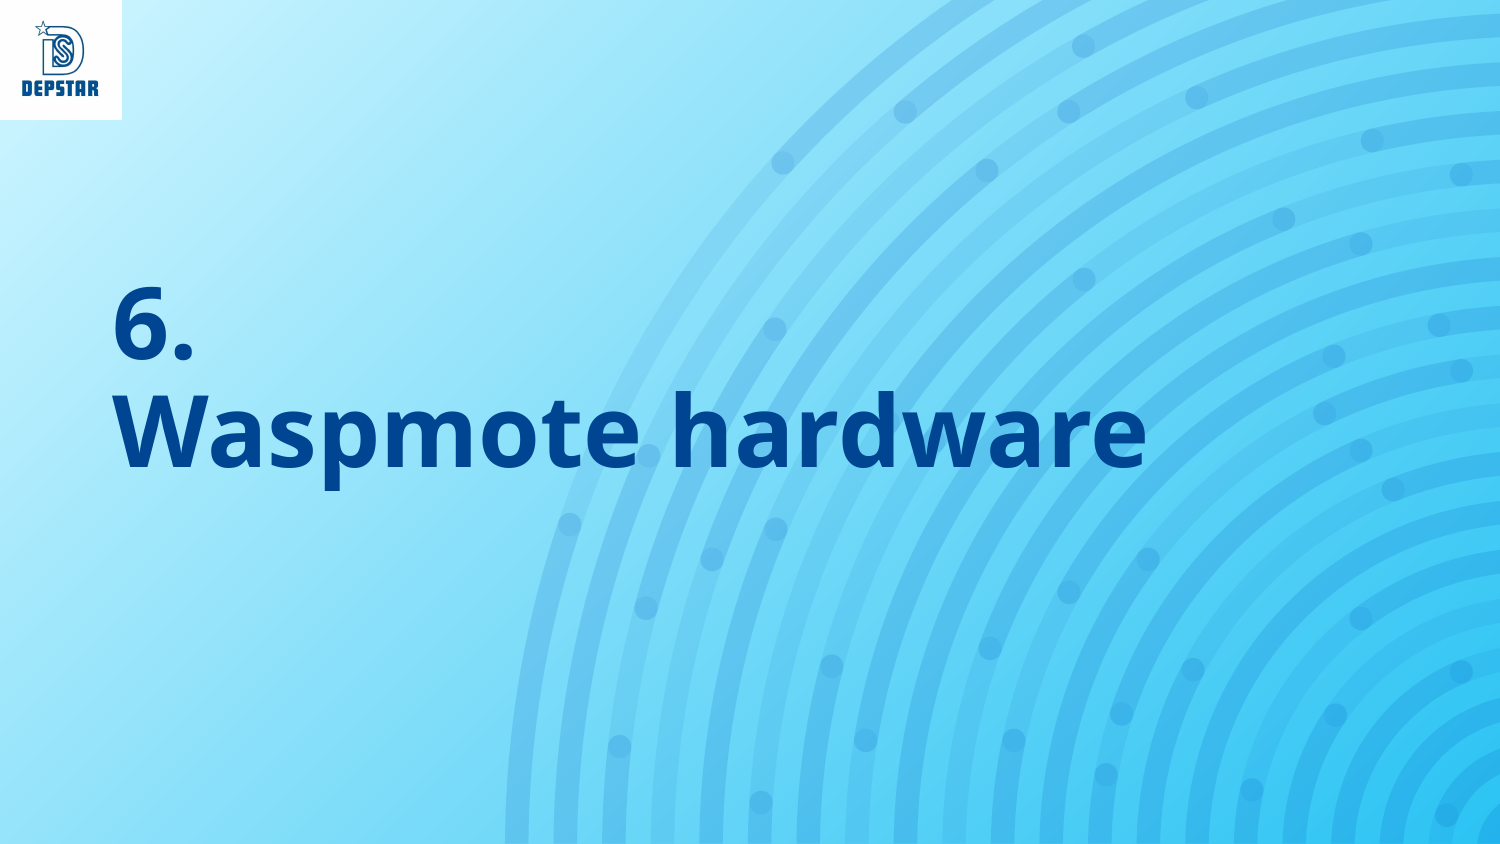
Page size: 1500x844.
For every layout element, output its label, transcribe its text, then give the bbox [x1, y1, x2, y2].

picture [0, 0, 122, 121]
title 6. Waspmote hardware [112, 273, 1388, 489]
